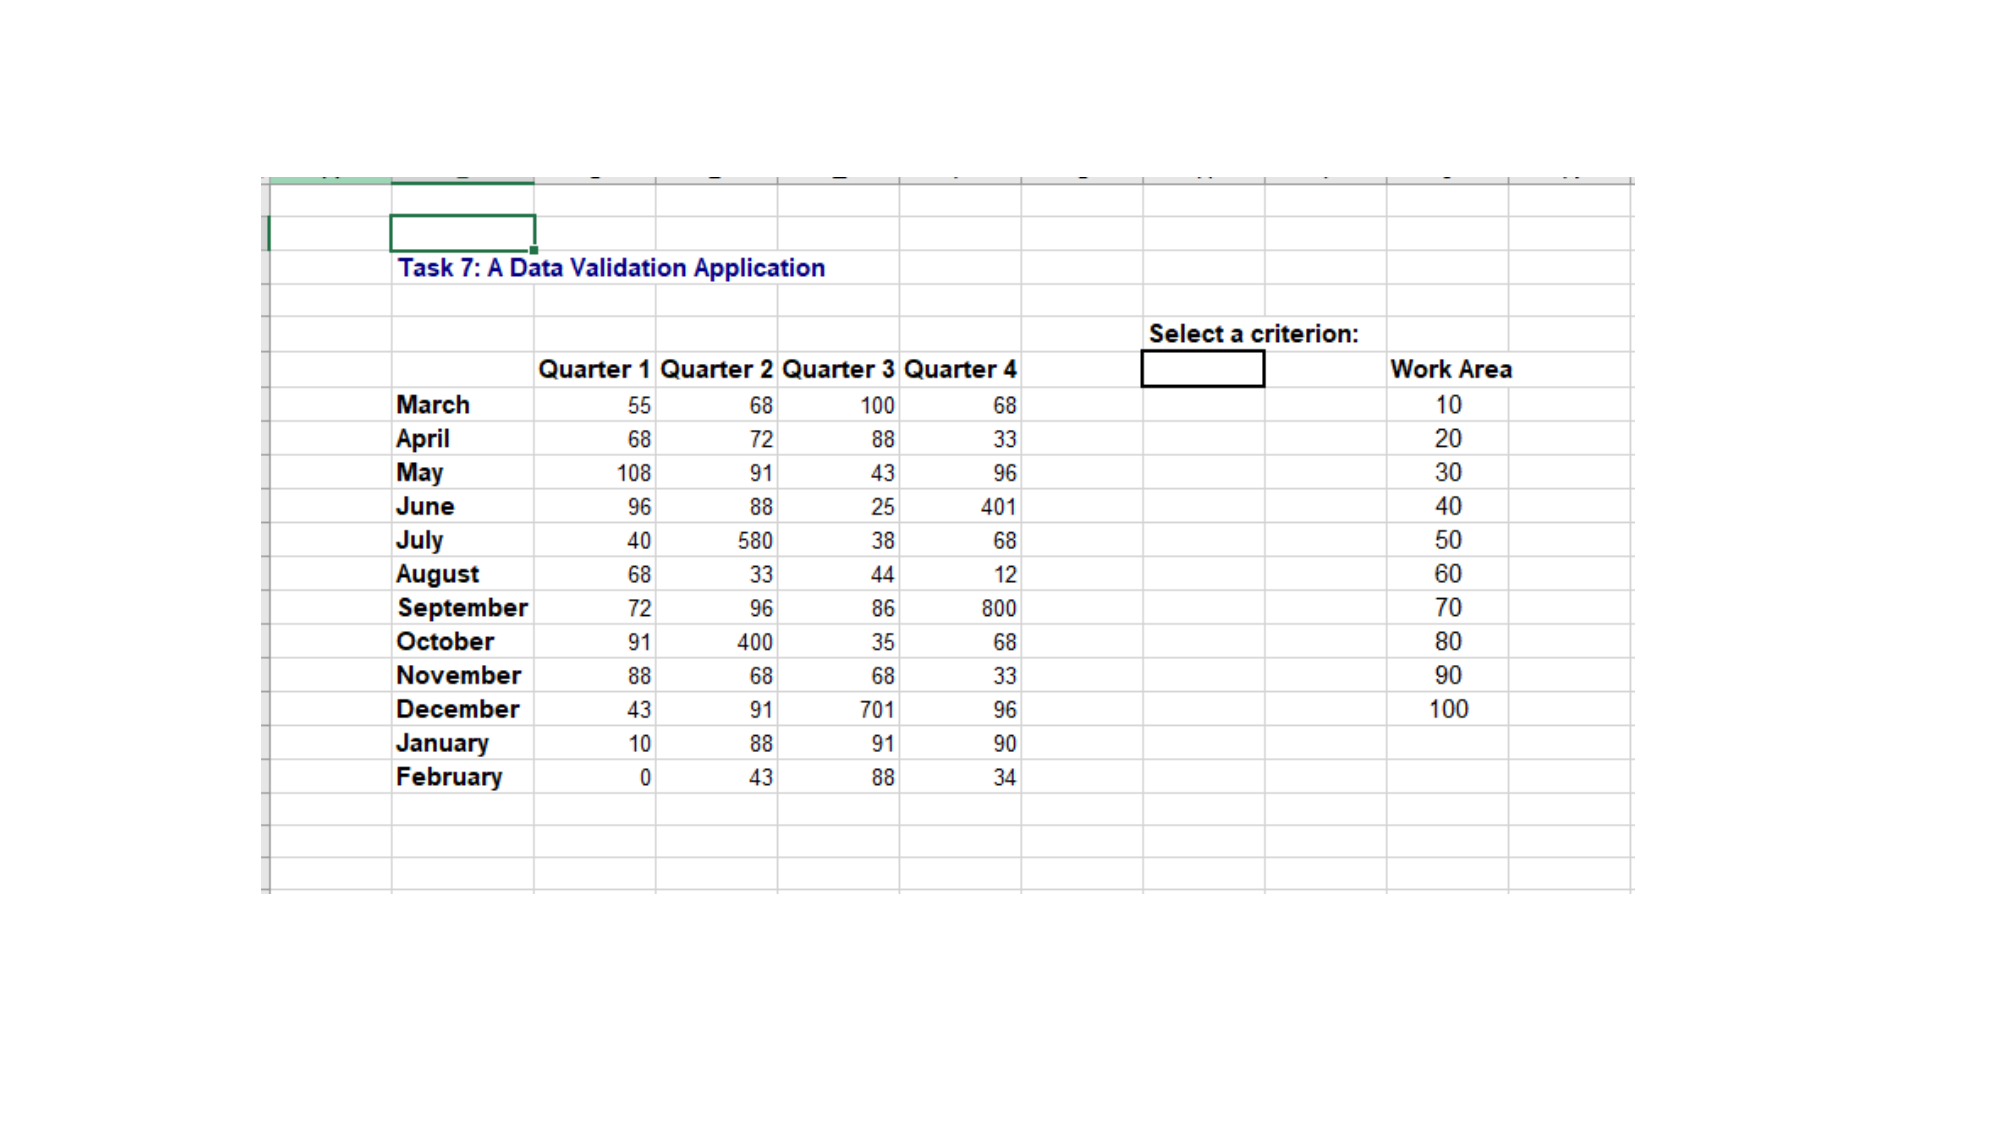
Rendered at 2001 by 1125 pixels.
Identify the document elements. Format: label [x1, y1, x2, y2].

picture [261, 177, 1635, 894]
